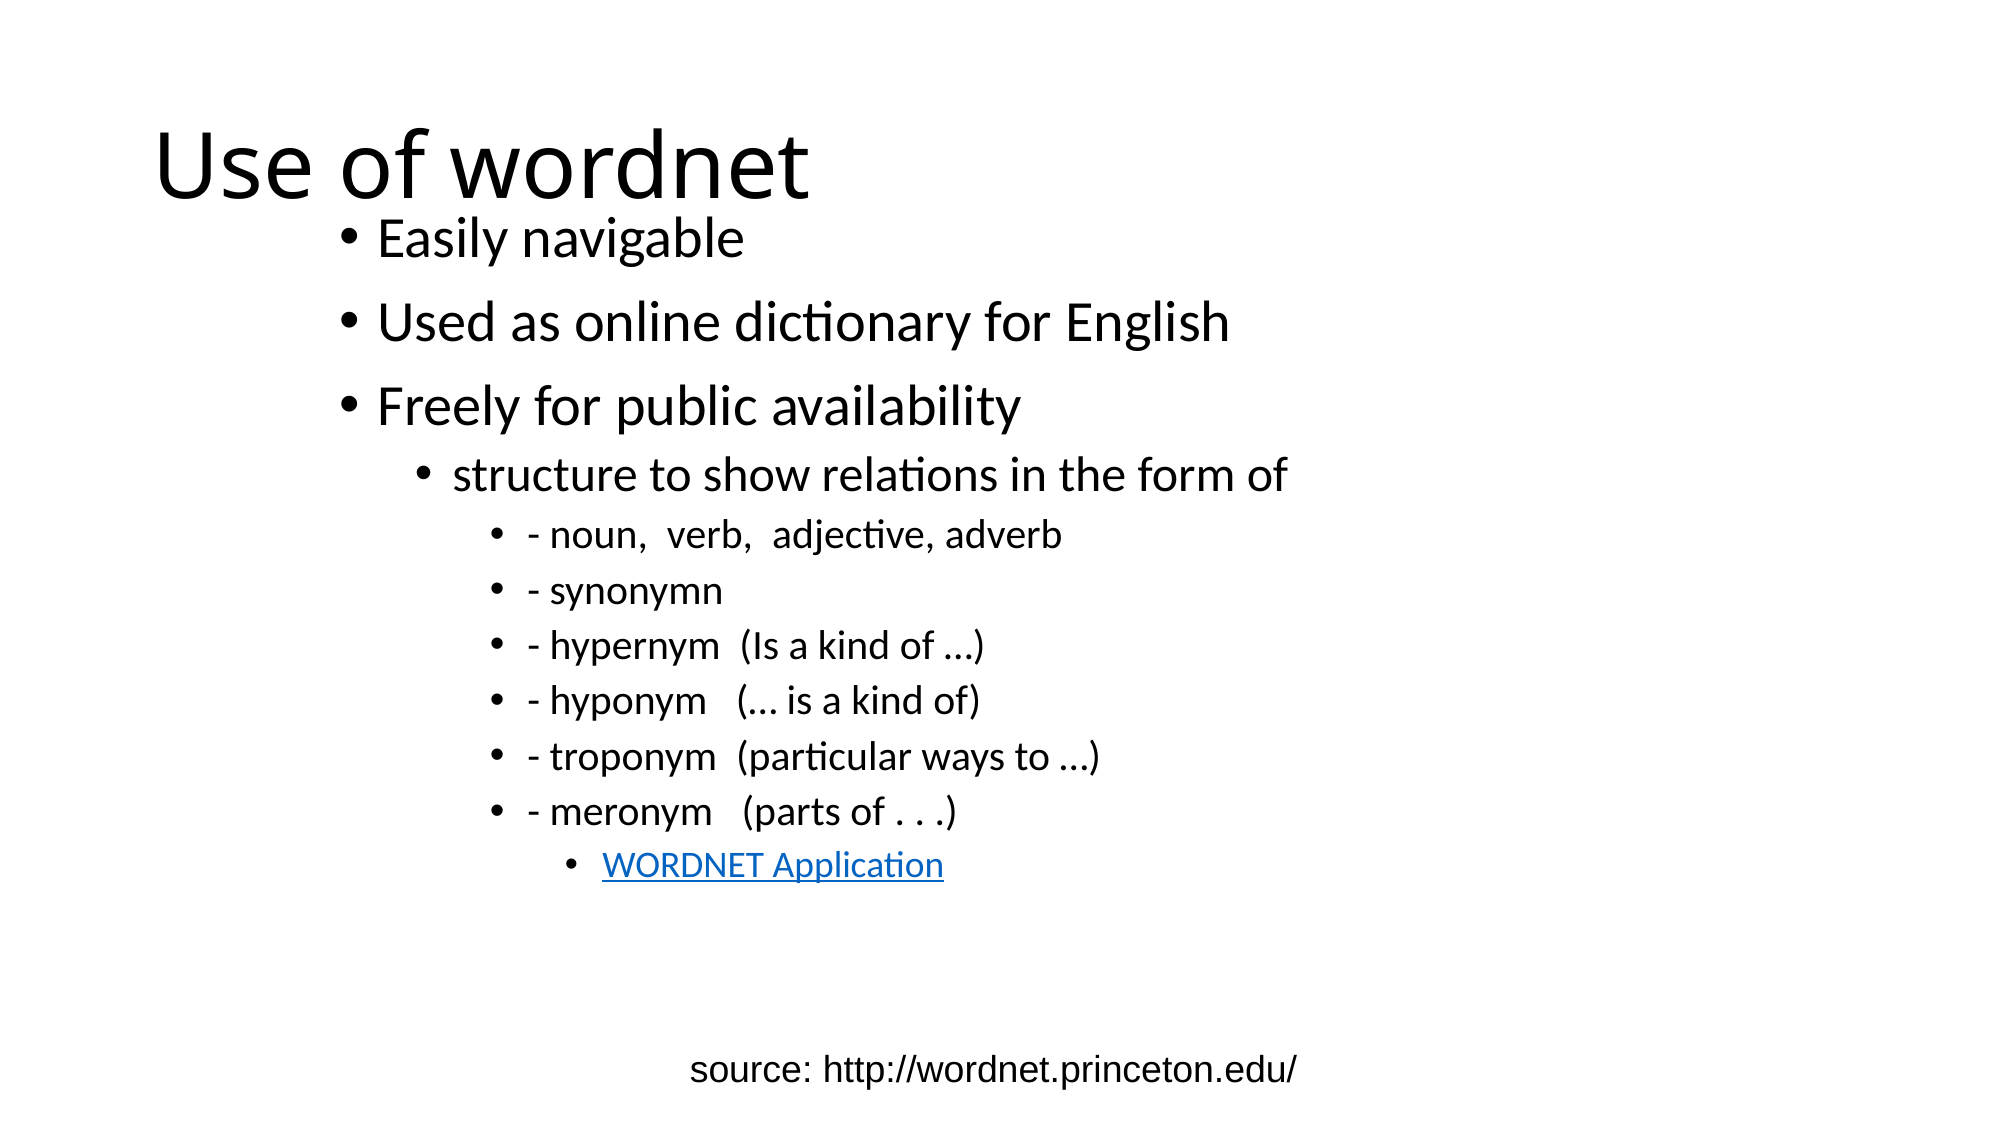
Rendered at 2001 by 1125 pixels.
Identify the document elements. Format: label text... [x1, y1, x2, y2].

list Easily navigable Used as online dictionary for English Freely for public availability structure to show relations in the form of - noun, verb, adjective, adverb - synonymn - hypernym (Is a kind of …) - hyponym (… is a kind of) - troponym (particular ways to …) - meronym (parts of . . .) WORDNET Application [324, 200, 1675, 1010]
title Use of wordnet [137, 59, 1863, 278]
text_box source: http://wordnet.princeton.edu/ [375, 1037, 1613, 1098]
